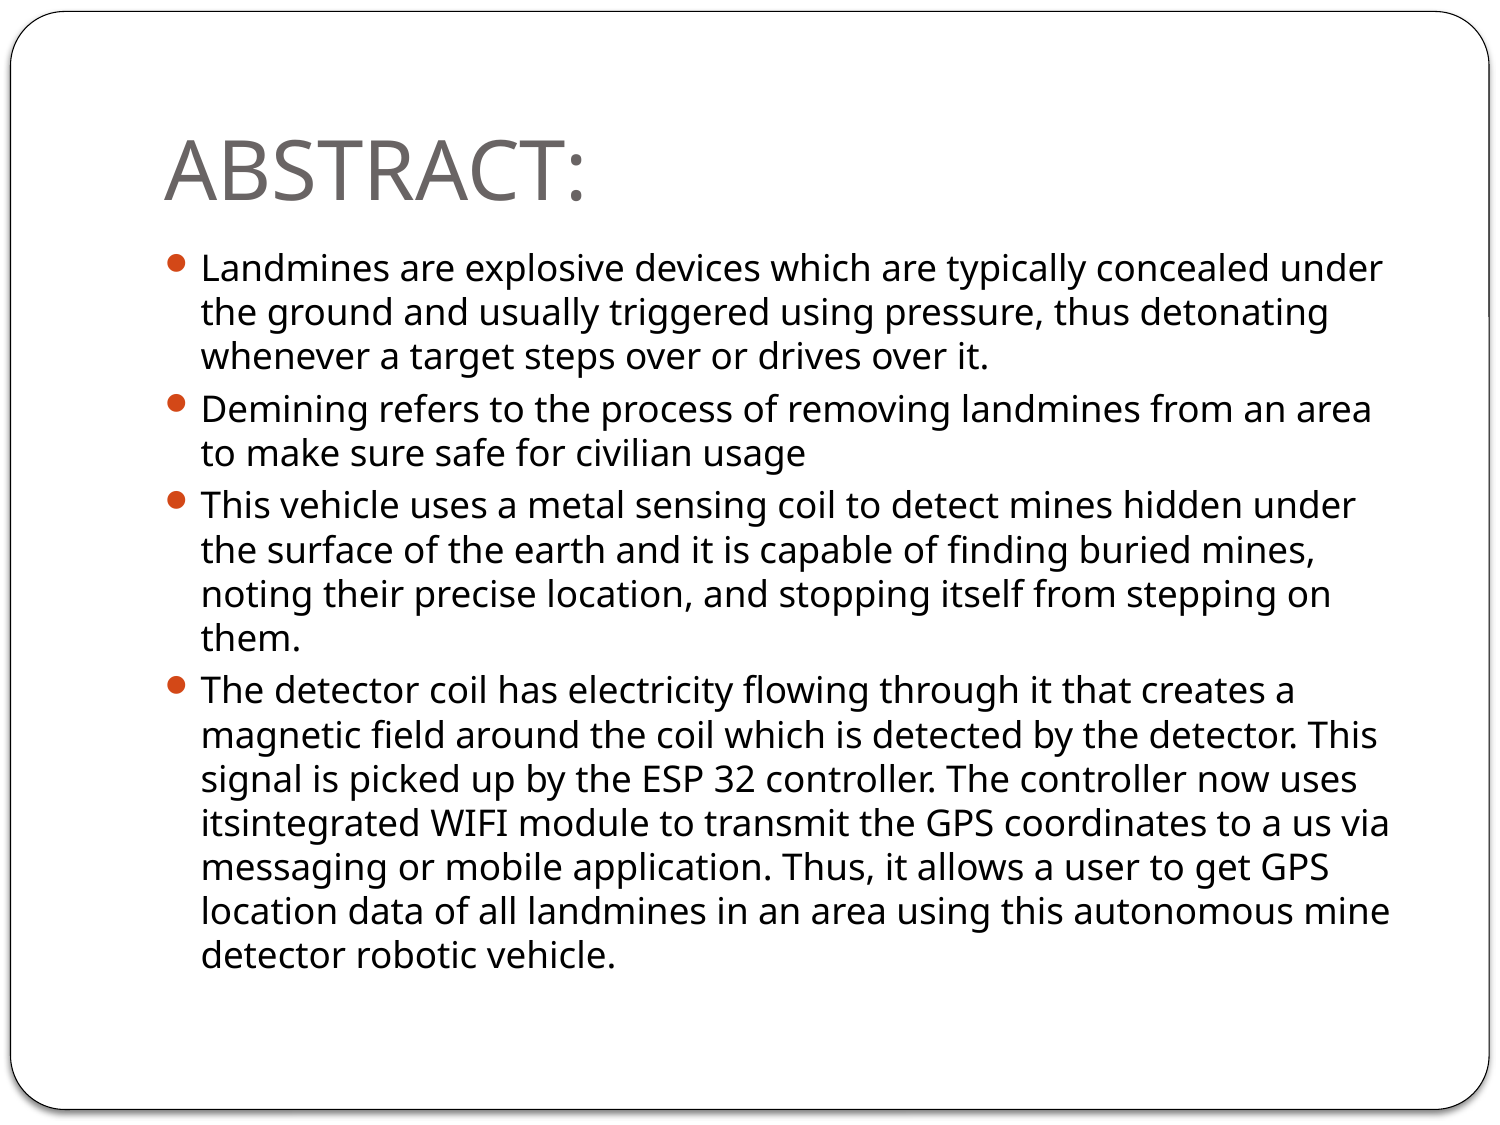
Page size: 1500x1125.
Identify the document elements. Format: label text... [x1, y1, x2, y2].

list Landmines are explosive devices which are typically concealed under the ground and usually triggered using pressure, thus detonating whenever a target steps over or drives over it. Demining refers to the process of removing landmines from an area to make sure safe for civilian usage This vehicle uses a metal sensing coil to detect mines hidden under the surface of the earth and it is capable of finding buried mines, noting their precise location, and stopping itself from stepping on them. The detector coil has electricity flowing through it that creates a magnetic field around the coil which is detected by the detector. This signal is picked up by the ESP 32 controller. The controller now uses itsintegrated WIFI module to transmit the GPS coordinates to a us via messaging or mobile application. Thus, it allows a user to get GPS location data of all landmines in an area using this autonomous mine detector robotic vehicle. [150, 237, 1425, 988]
title ABSTRACT: [150, 45, 1425, 233]
